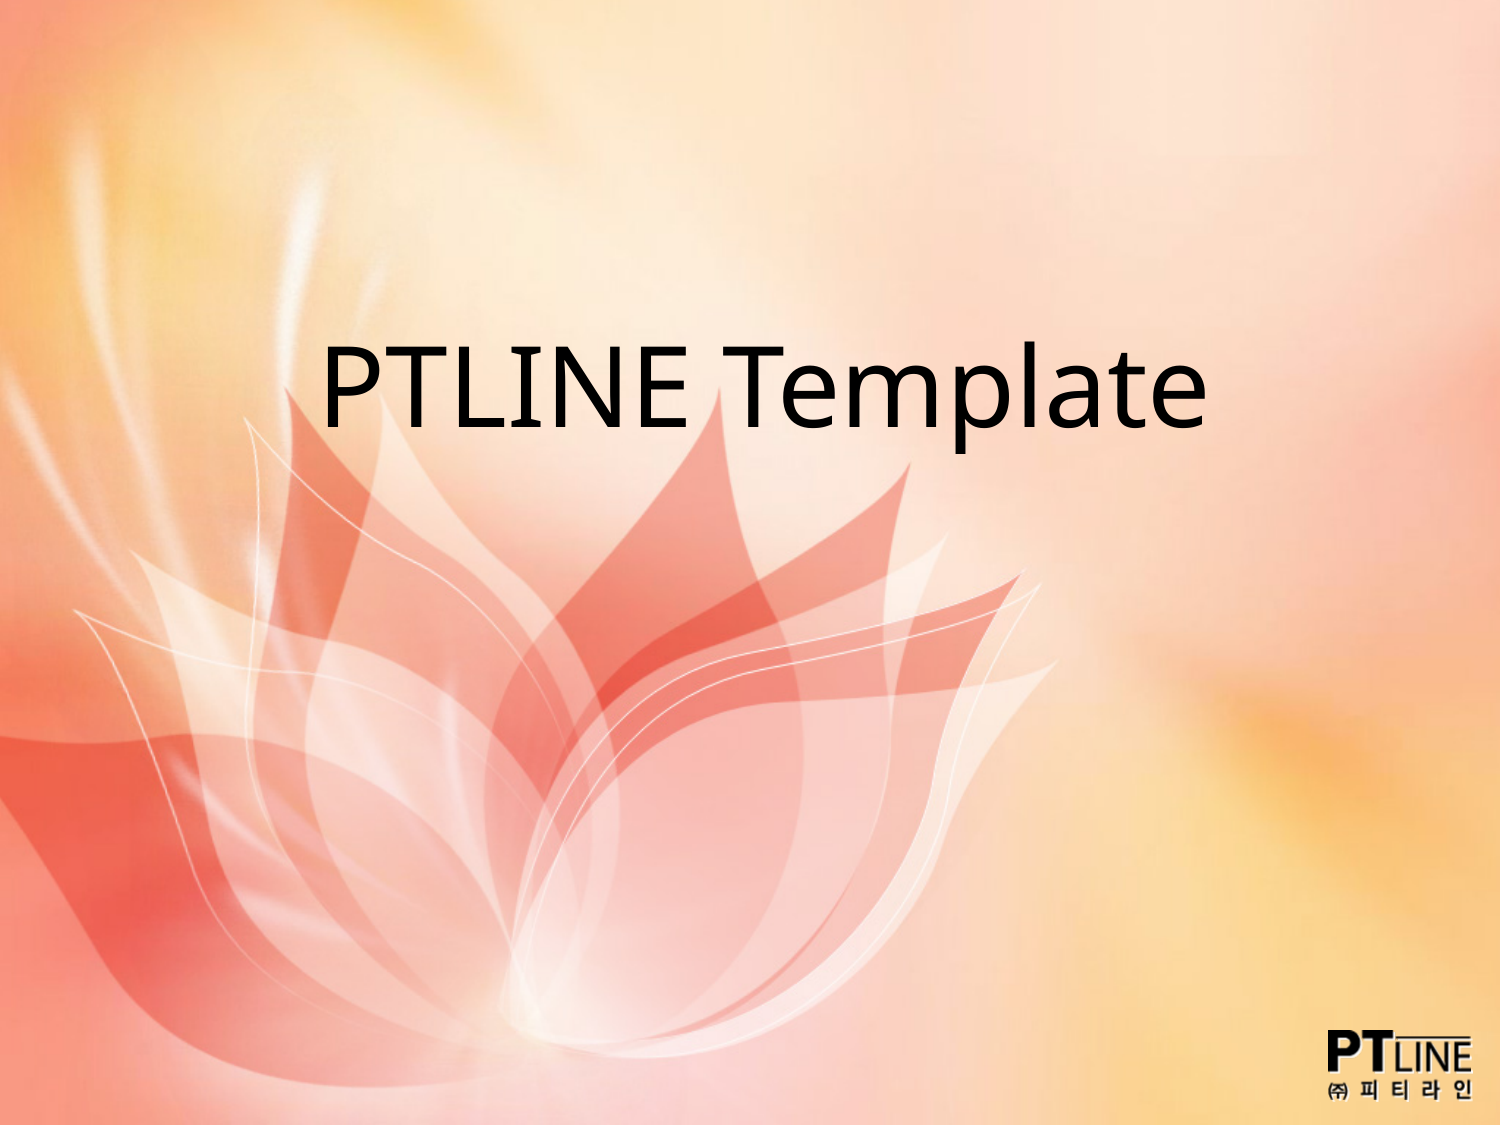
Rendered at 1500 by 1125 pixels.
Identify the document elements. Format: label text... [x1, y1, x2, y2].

picture [0, 0, 1500, 1125]
title PTLINE Template [88, 262, 1441, 504]
